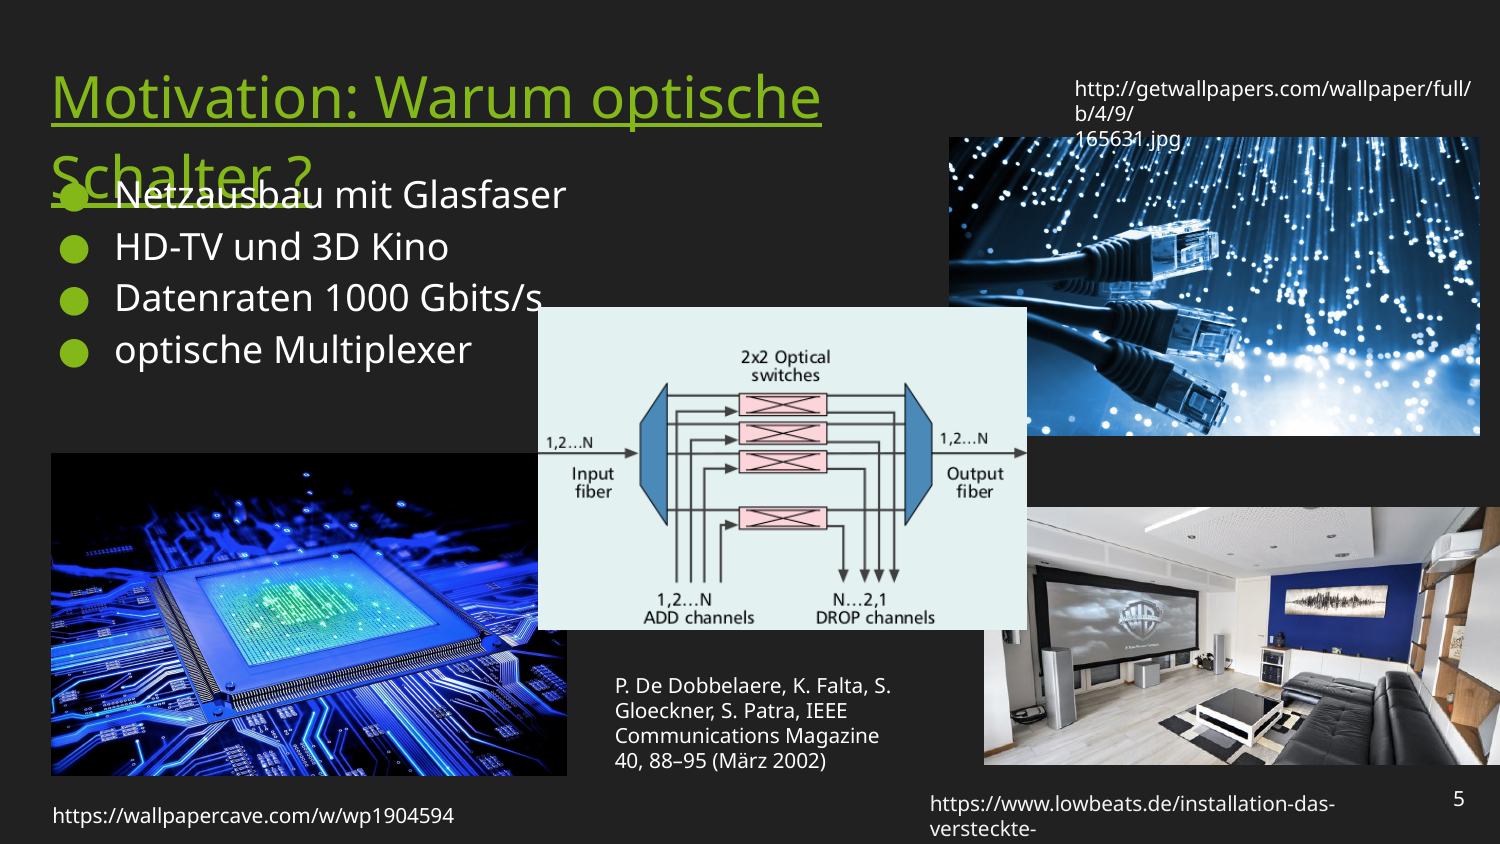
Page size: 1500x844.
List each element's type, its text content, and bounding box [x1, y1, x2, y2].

text_box http://getwallpapers.com/wallpaper/full/b/4/9/ 165631.jpg [1059, 61, 1500, 164]
picture [50, 137, 1500, 776]
text_box https://www.lowbeats.de/installation-das-versteckte- heimkino/ [914, 775, 1445, 818]
slide_number ‹#› [1389, 774, 1480, 830]
list Netzausbau mit Glasfaser HD-TV und 3D Kino Datenraten 1000 Gbits/s optische Multiplexer [24, 149, 632, 389]
title Motivation: Warum optische Schalter ? [35, 34, 1101, 129]
text_box P. De Dobbelaere, K. Falta, S. Gloeckner, S. Patra, IEEE Communications Magazine 40, 88–95 (März 2002) [599, 657, 950, 798]
text_box https://wallpapercave.com/w/wp1904594 [37, 787, 568, 844]
